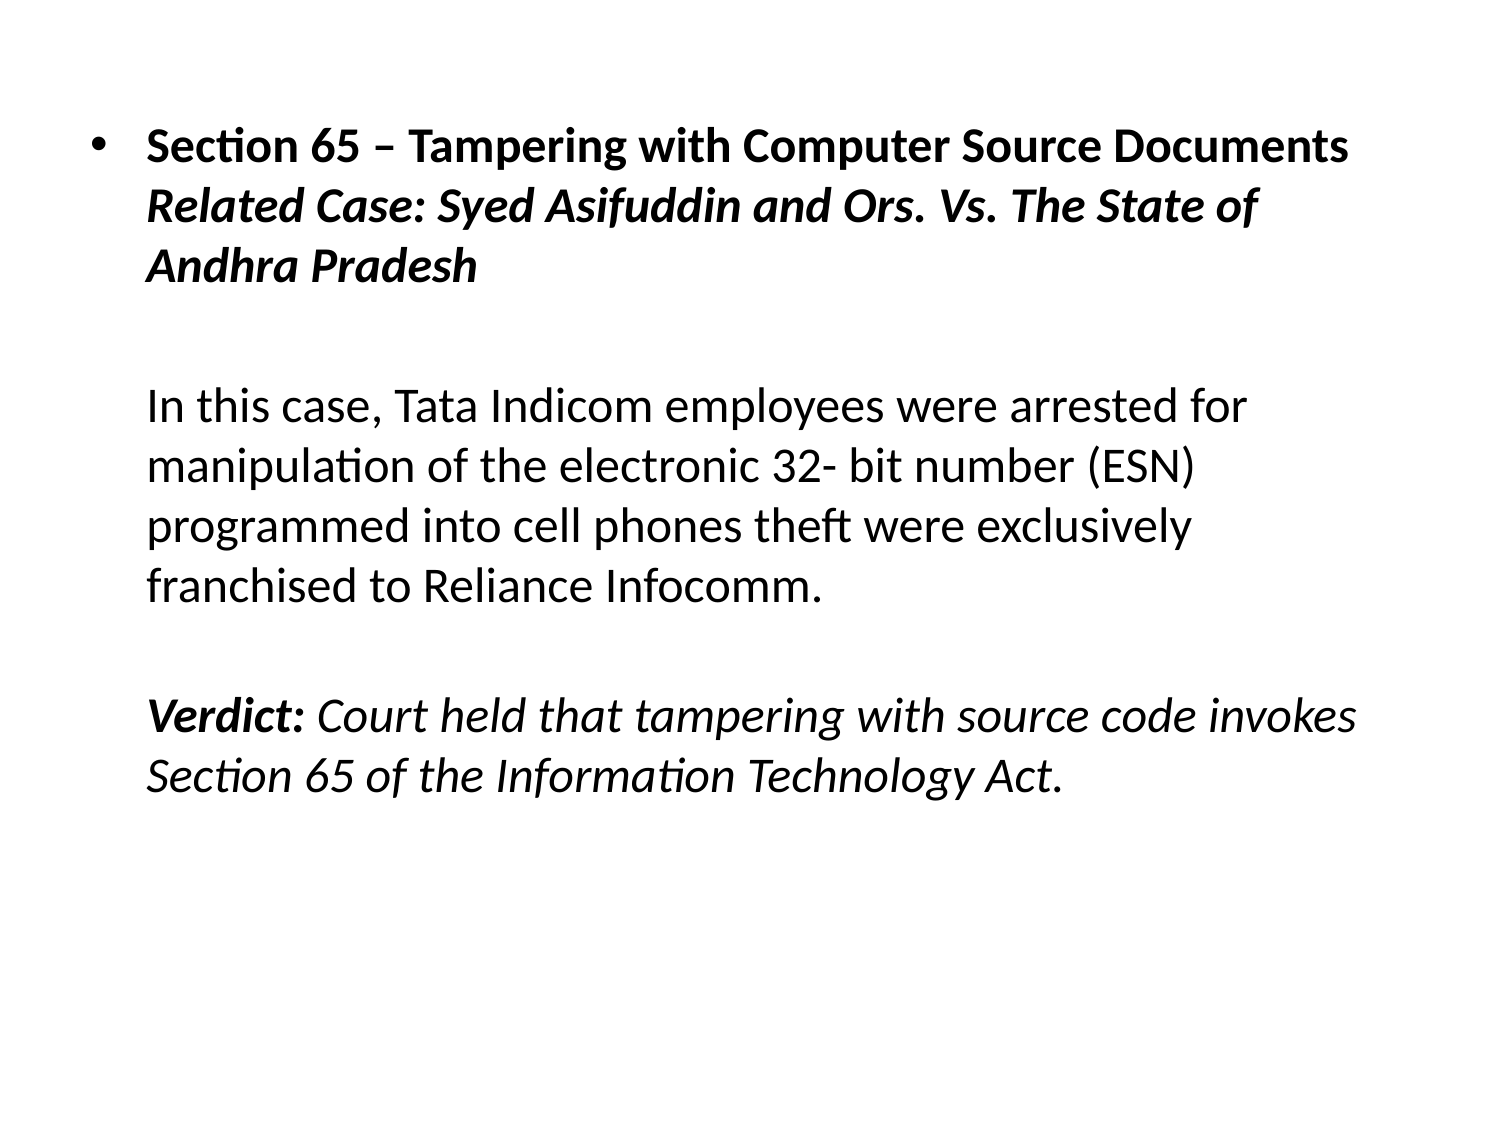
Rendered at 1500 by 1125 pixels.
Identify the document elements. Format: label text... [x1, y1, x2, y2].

list Section 65 – Tampering with Computer Source Documents Related Case: Syed Asifuddin and Ors. Vs. The State of Andhra Pradesh In this case, Tata Indicom employees were arrested for manipulation of the electronic 32- bit number (ESN) programmed into cell phones theft were exclusively franchised to Reliance Infocomm. Verdict: Court held that tampering with source code invokes Section 65 of the Information Technology Act. [75, 105, 1425, 1005]
